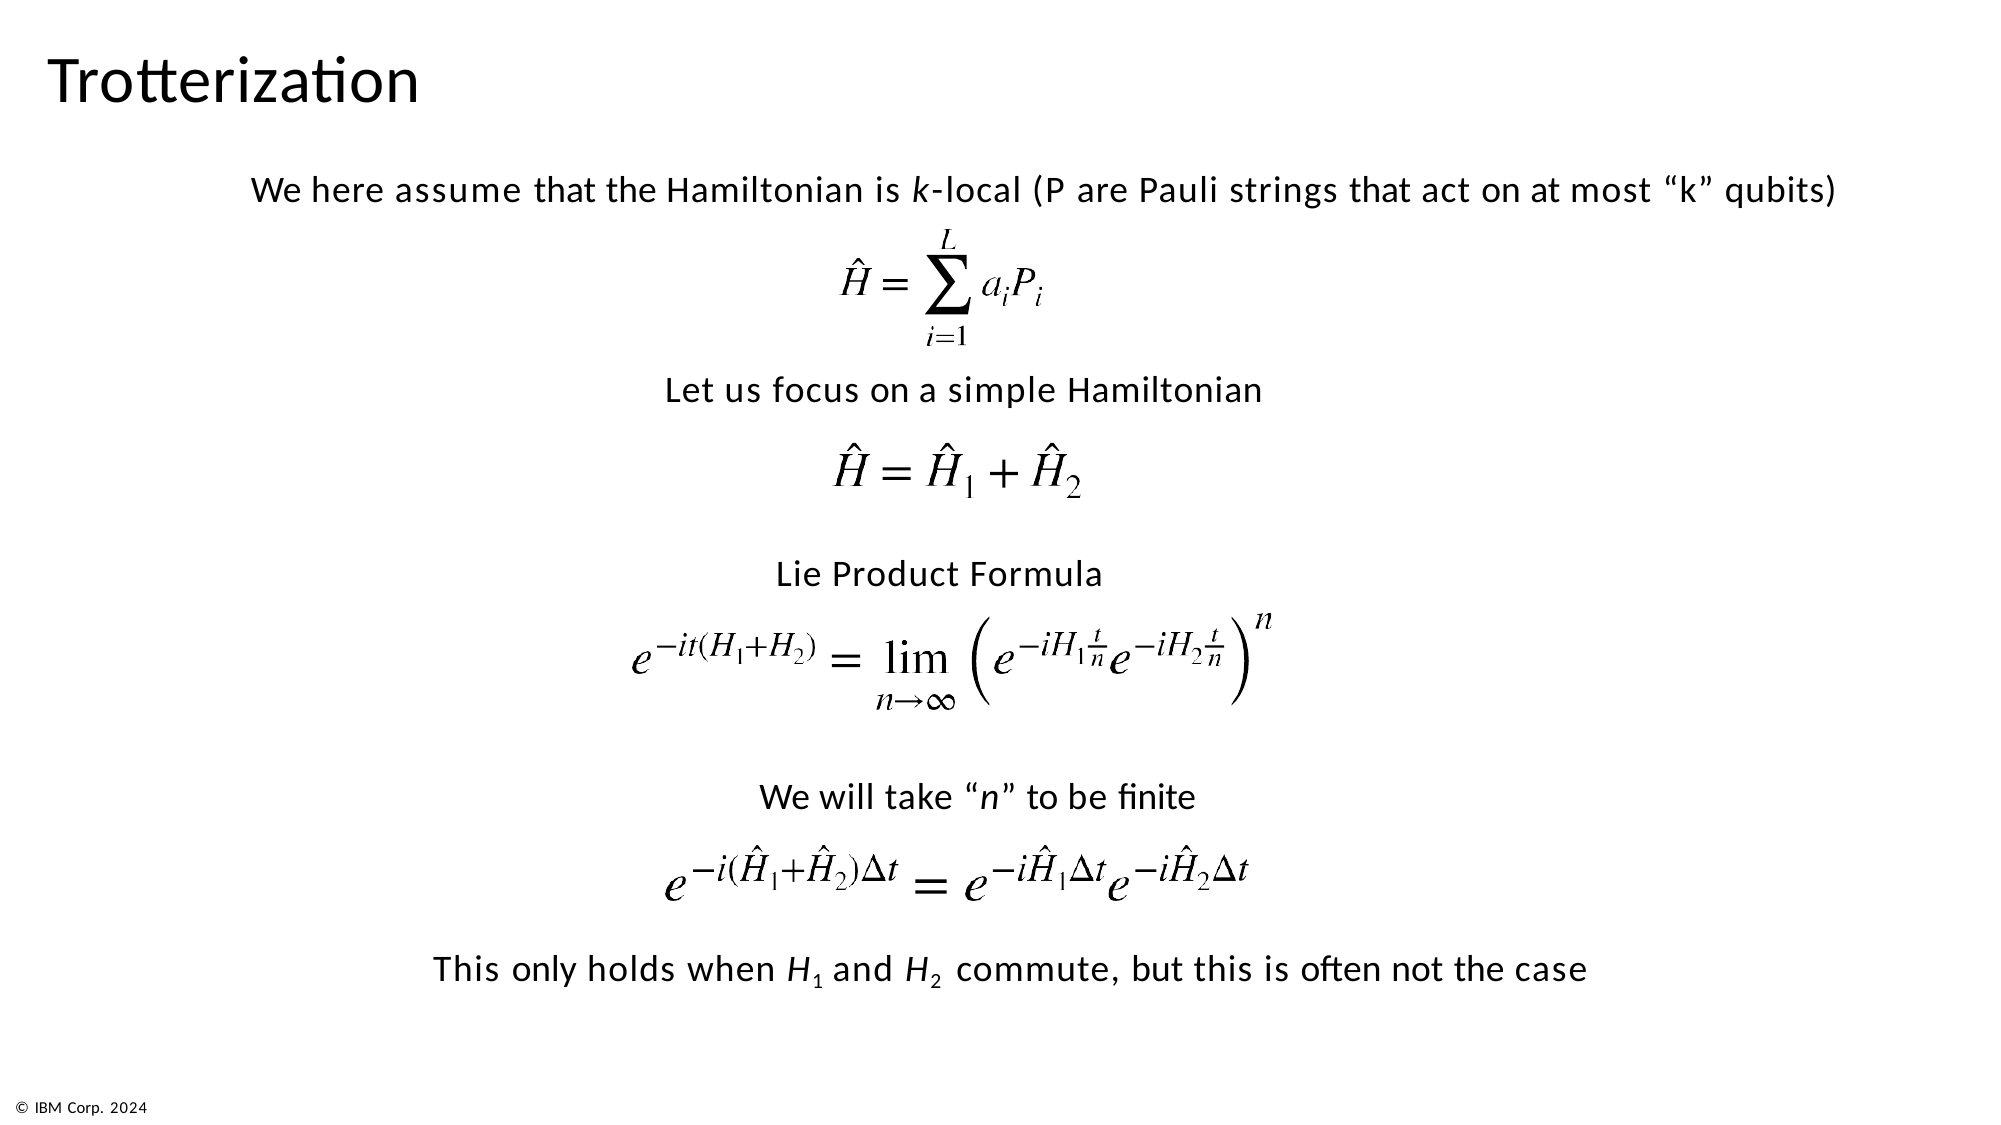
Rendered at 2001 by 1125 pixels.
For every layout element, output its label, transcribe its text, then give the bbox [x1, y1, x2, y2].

title Trotterization [45, 33, 1523, 224]
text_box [632, 631, 815, 674]
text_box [927, 325, 967, 346]
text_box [965, 845, 1249, 901]
text_box Let us focus on a simple Hamiltonian [662, 362, 1275, 410]
text_box [882, 476, 911, 480]
text_box [831, 664, 861, 668]
picture [982, 267, 1042, 306]
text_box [839, 257, 872, 296]
text_box Lie Product Formula [773, 546, 1112, 594]
text_box We will take “n” to be finite [757, 770, 1210, 818]
text_box [831, 654, 861, 658]
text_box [665, 845, 899, 901]
text_box We here assume that the Hamiltonian is k-local (P are Pauli strings that act on at most “k” qubits) [248, 163, 1858, 211]
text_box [924, 229, 972, 315]
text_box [876, 693, 955, 711]
text_box [915, 890, 947, 894]
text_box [832, 442, 870, 486]
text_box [925, 442, 974, 498]
text_box This only holds when H1 and H2 commute, but this is often not the case [426, 941, 1607, 994]
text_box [1030, 442, 1082, 498]
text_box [971, 612, 1272, 706]
picture [884, 640, 949, 674]
text_box [990, 459, 1018, 488]
text_box [882, 467, 911, 471]
text_box [915, 879, 947, 883]
text_box [883, 287, 908, 291]
footer © IBM Corp. 2024 [12, 1093, 152, 1125]
